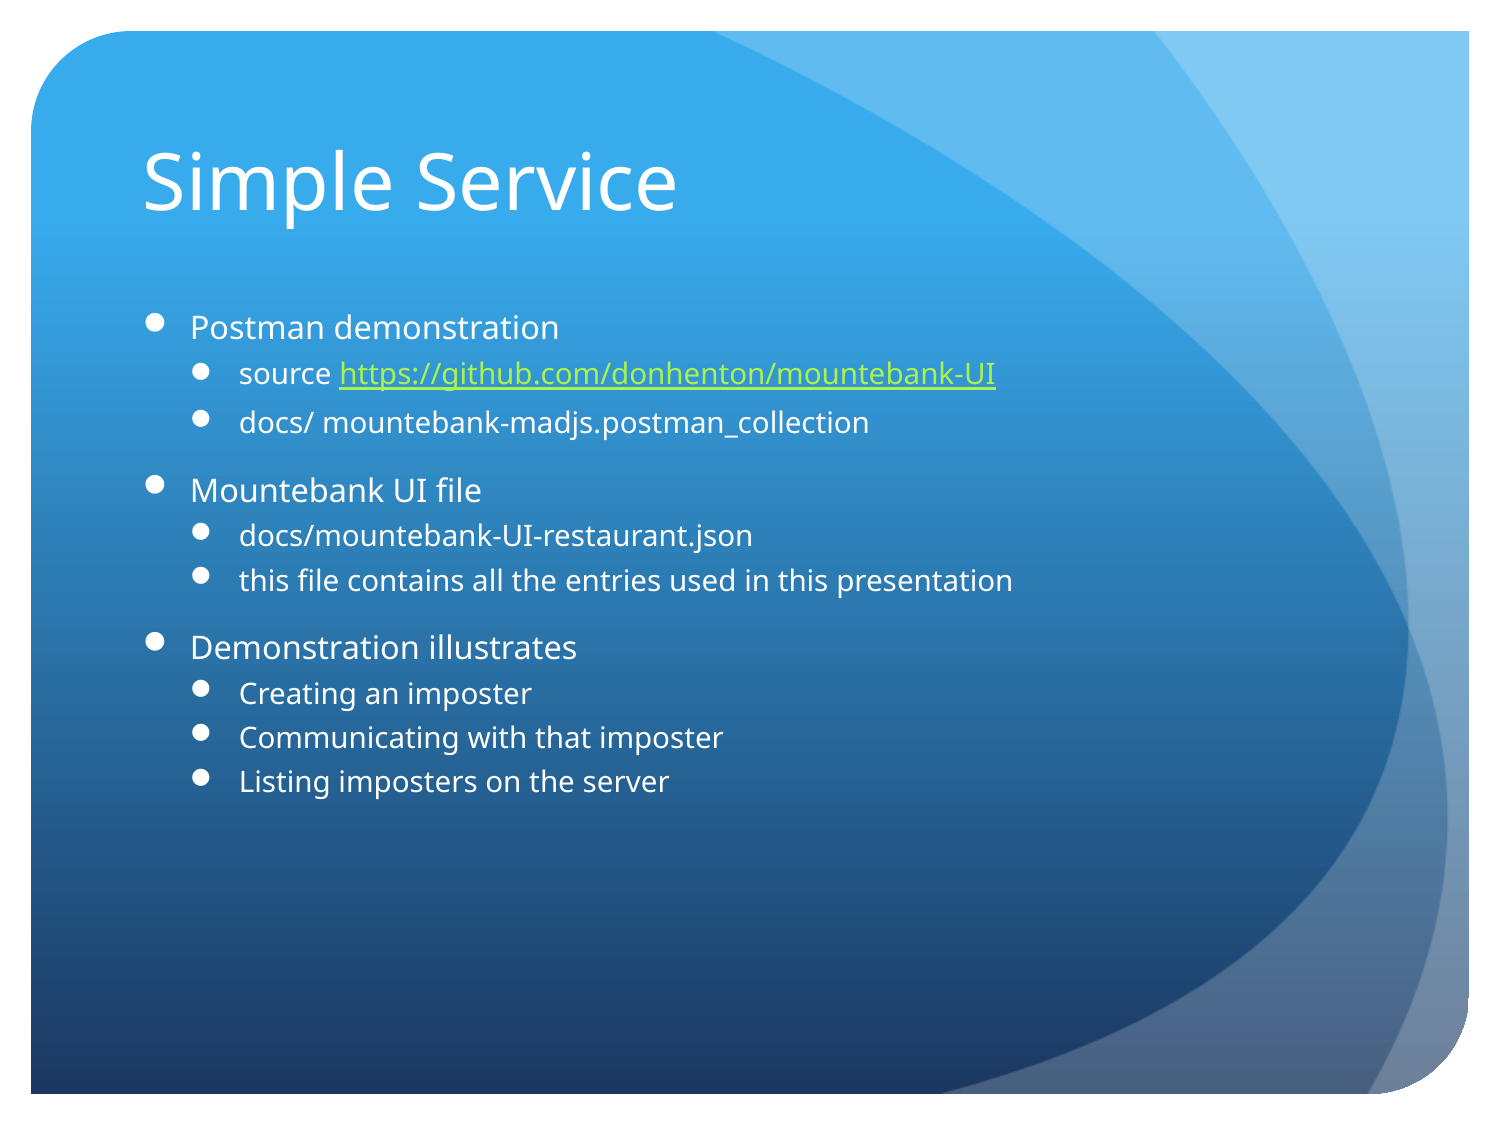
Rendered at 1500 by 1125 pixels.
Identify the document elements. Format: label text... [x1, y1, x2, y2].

title Simple Service [127, 62, 1372, 234]
list Postman demonstration source https://github.com/donhenton/mountebank-UI docs/ mountebank-madjs.postman_collection Mountebank UI file docs/mountebank-UI-restaurant.json this file contains all the entries used in this presentation Demonstration illustrates Creating an imposter Communicating with that imposter Listing imposters on the server [127, 299, 1372, 1049]
picture [24, 30, 1473, 1094]
